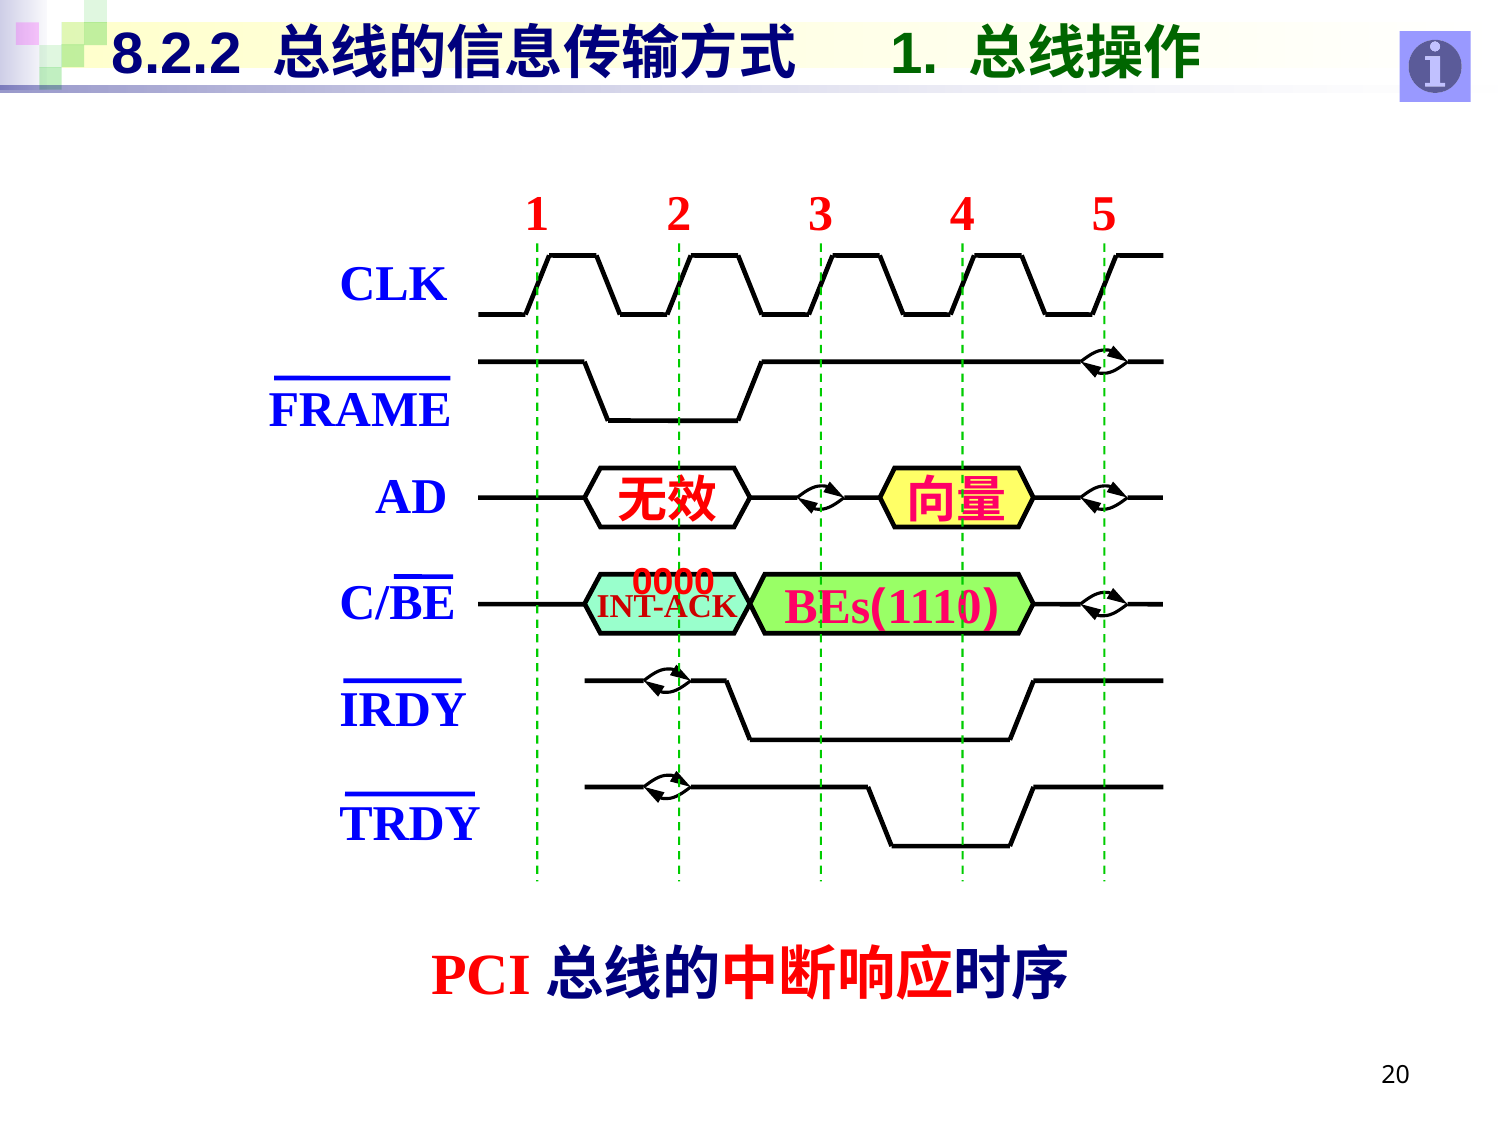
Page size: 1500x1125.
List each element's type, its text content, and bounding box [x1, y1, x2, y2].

text_box IRDY [324, 668, 531, 744]
text_box 1 [501, 172, 573, 243]
text_box C/BE [324, 562, 531, 638]
text_box CLK [324, 243, 534, 319]
slide_number 20 [1074, 1024, 1426, 1101]
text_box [1110, 349, 1128, 374]
text_box FRAME [253, 369, 502, 445]
text_box 3 [785, 172, 856, 241]
text_box 2 [643, 172, 715, 241]
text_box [1110, 592, 1128, 617]
text_box 5 [1068, 172, 1140, 248]
text_box TRDY [324, 782, 531, 858]
list PCI总线的中断响应时序 [64, 928, 1437, 1024]
text_box 4 [926, 172, 998, 241]
title 8.2.2 总线的信息传输方式 1. 总线操作 [96, 6, 1448, 94]
text_box [1399, 31, 1471, 102]
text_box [536, 243, 1105, 882]
text_box AD [360, 456, 531, 531]
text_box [1110, 485, 1128, 510]
